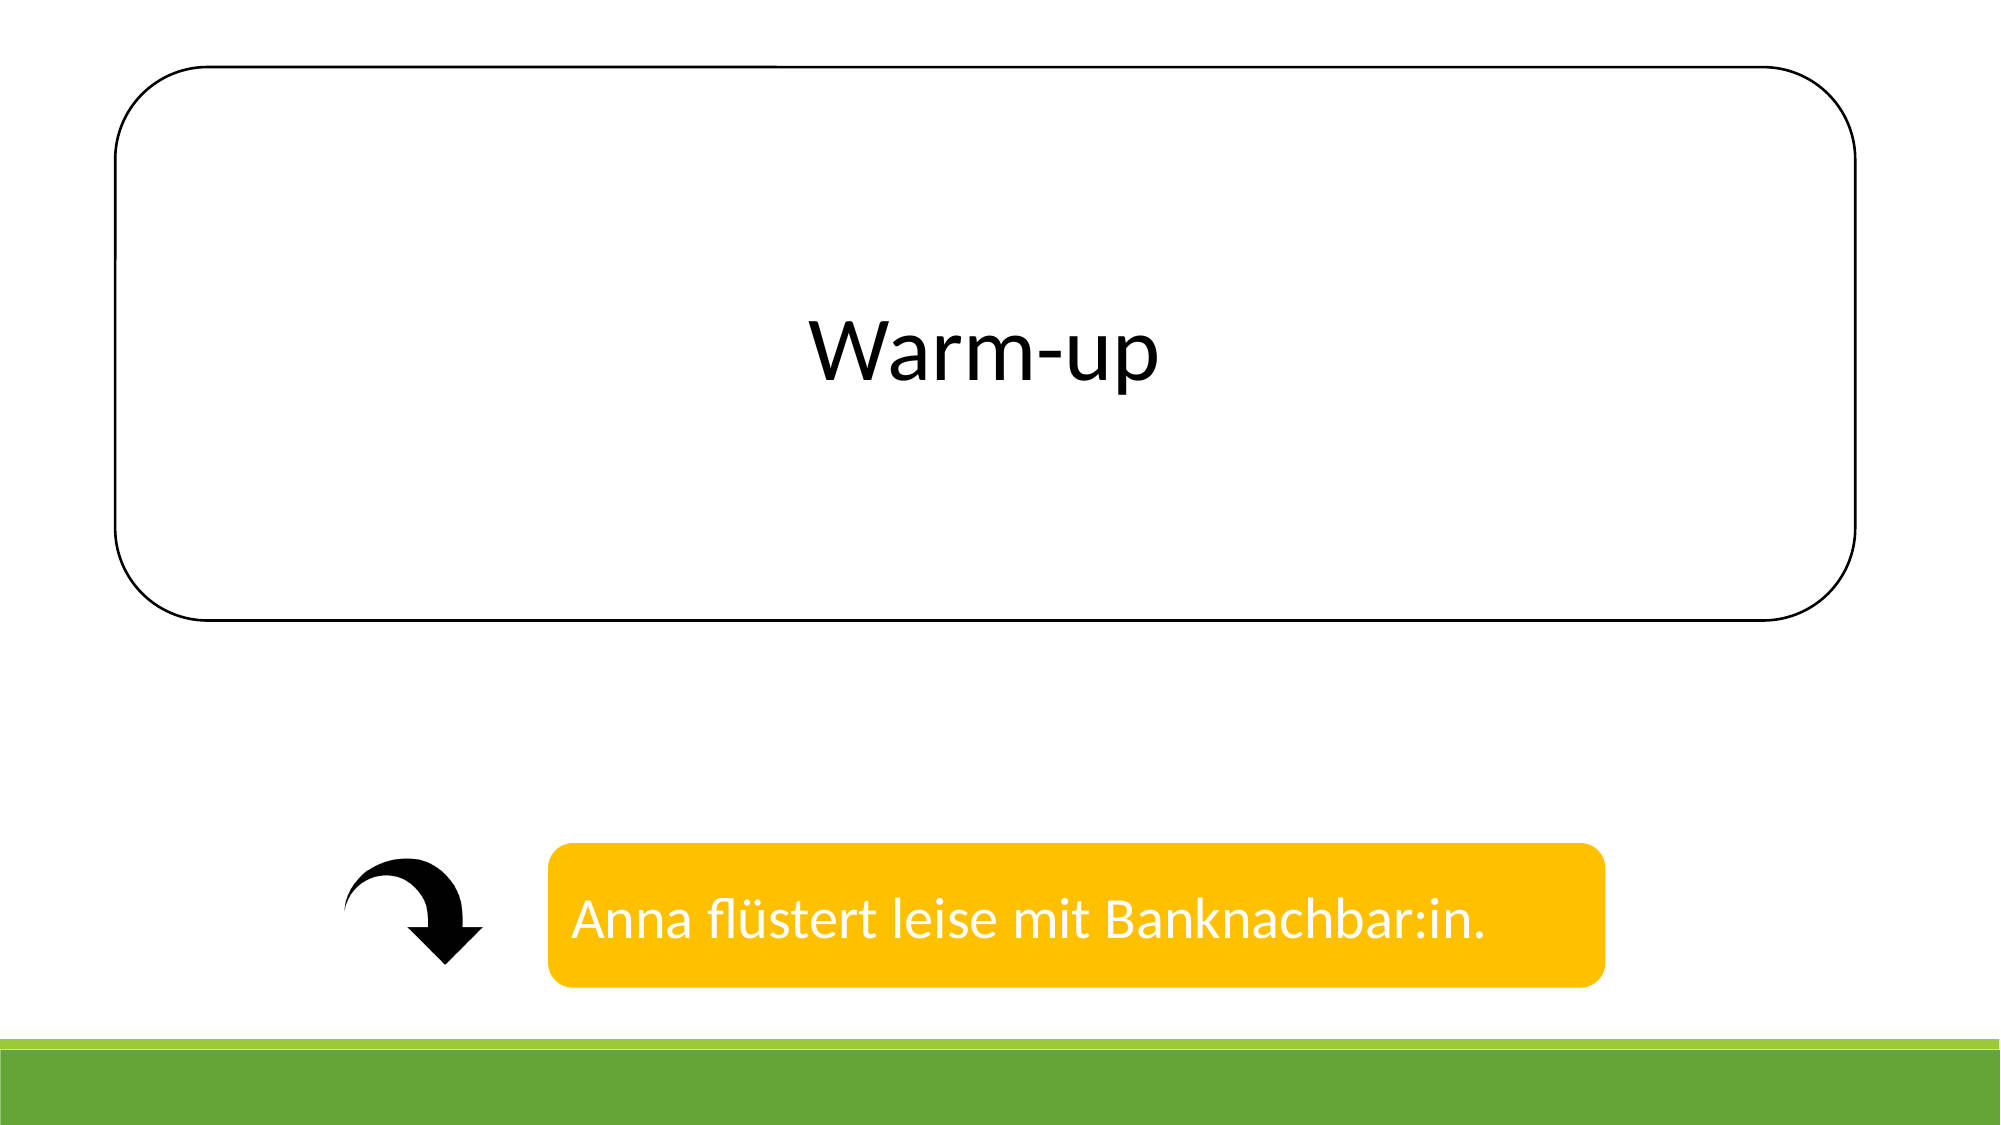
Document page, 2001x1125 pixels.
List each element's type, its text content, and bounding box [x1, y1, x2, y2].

text_box Warm-up [113, 65, 1857, 622]
picture [337, 835, 489, 987]
text_box Anna flüstert leise mit Banknachbar:in. [548, 843, 1606, 988]
